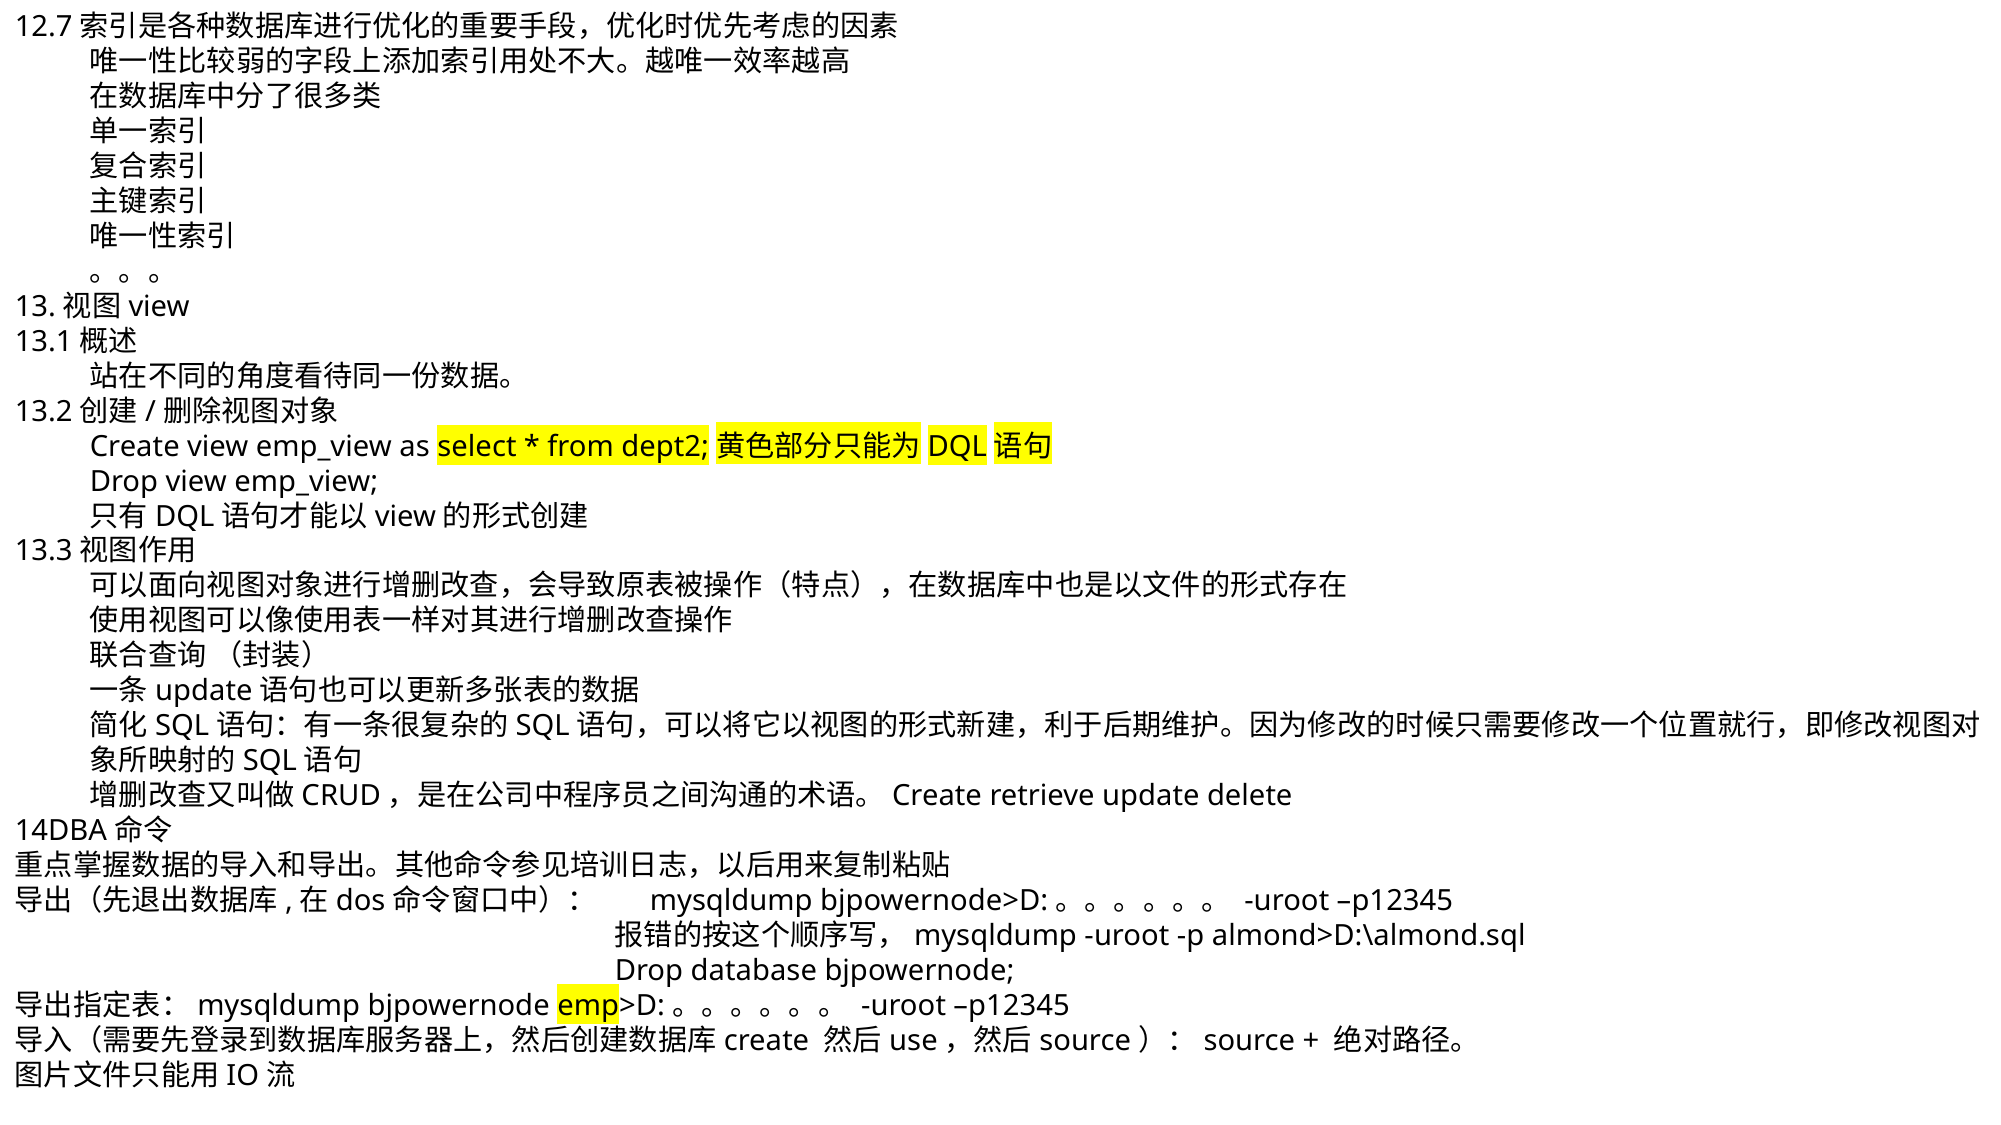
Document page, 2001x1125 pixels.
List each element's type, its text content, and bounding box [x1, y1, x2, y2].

text_box 12.7索引是各种数据库进行优化的重要手段，优化时优先考虑的因素 唯一性比较弱的字段上添加索引用处不大。越唯一效率越高 在数据库中分了很多类 单一索引 复合索引 主键索引 唯一性索引 。。。 13.视图view 13.1概述 站在不同的角度看待同一份数据。 13.2创建/删除视图对象 Create view emp_view as select * from dept2;黄色部分只能为DQL语句 Drop view emp_view; 只有DQL语句才能以view的形式创建 13.3视图作用 可以面向视图对象进行增删改查，会导致原表被操作（特点），在数据库中也是以文件的形式存在 使用视图可以像使用表一样对其进行增删改查操作 联合查询 （封装） 一条update语句也可以更新多张表的数据 简化SQL语句：有一条很复杂的SQL语句，可以将它以视图的形式新建，利于后期维护。因为修改的时候只需要修改一个位置就行，即修改视图对象所映射的SQL语句 增删改查又叫做CRUD，是在公司中程序员之间沟通的术语。Create retrieve update delete 14DBA命令 重点掌握数据的导入和导出。其他命令参见培训日志，以后用来复制粘贴 导出（先退出数据库,在dos命令窗口中）： mysqldump bjpowernode>D:。。。。。。 -uroot –p12345 报错的按这个顺序写，mysqldump -uroot -p almond>D:\almond.sql Drop database bjpowernode; 导出指定表：mysqldump bjpowernode emp>D:。。。。。。 -uroot –p12345 导入（需要先登录到数据库服务器上，然后创建数据库create 然后use，然后source）：source + 绝对路径。 图片文件只能用IO流 [0, 0, 2000, 1099]
